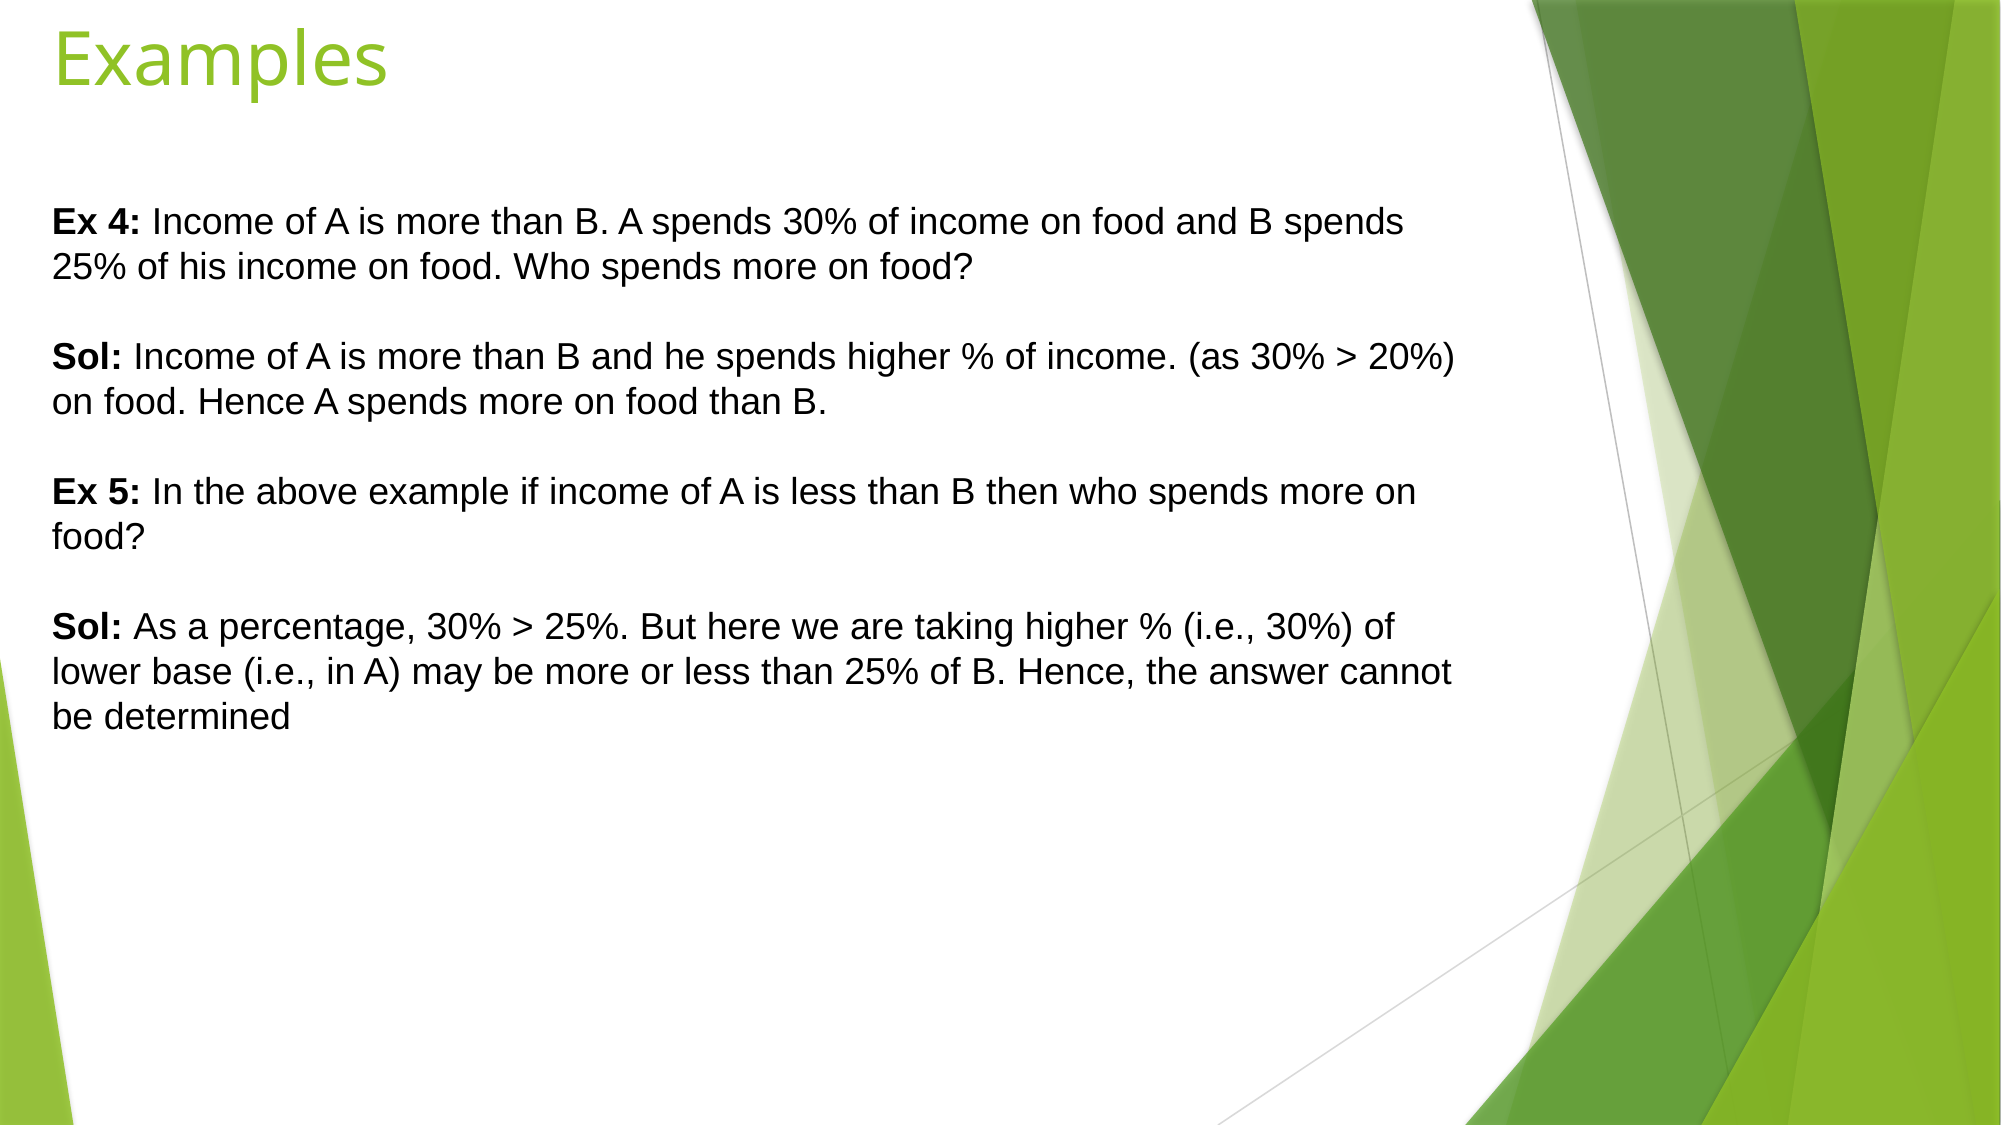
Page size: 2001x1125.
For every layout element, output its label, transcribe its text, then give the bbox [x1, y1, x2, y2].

text_box Ex 4: Income of A is more than B. A spends 30% of income on food and B spends 25% of his income on food. Who spends more on food? Sol: Income of A is more than B and he spends higher % of income. (as 30% > 20%) on food. Hence A spends more on food than B. Ex 5: In the above example if income of A is less than B then who spends more on food? Sol: As a percentage, 30% > 25%. But here we are taking higher % (i.e., 30%) of lower base (i.e., in A) may be more or less than 25% of B. Hence, the answer cannot be determined [37, 190, 1500, 745]
title Examples [37, 2, 1418, 110]
